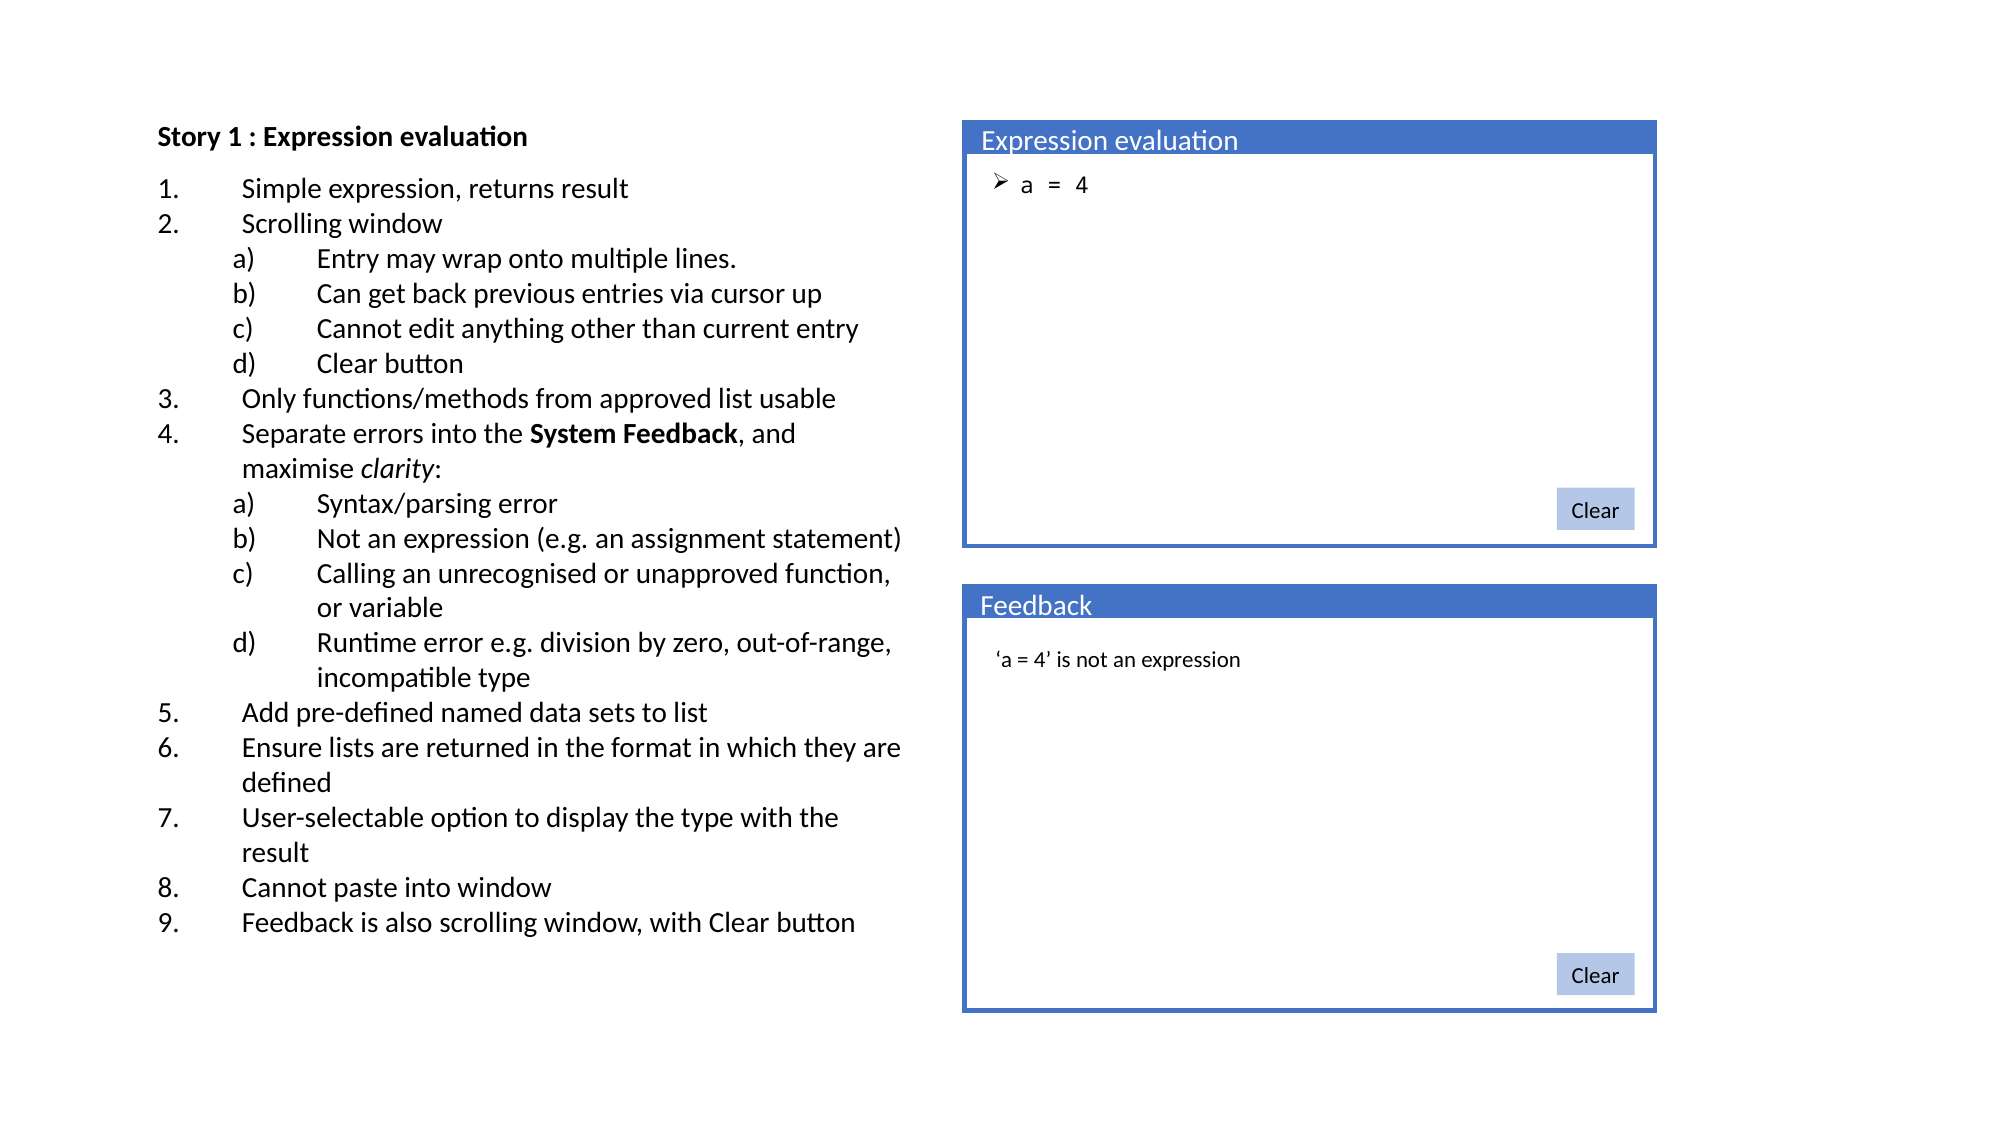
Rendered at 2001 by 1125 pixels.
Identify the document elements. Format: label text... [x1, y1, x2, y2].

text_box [964, 114, 1656, 547]
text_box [964, 578, 1656, 1011]
text_box Story 1 : Expression evaluation Simple expression, returns result Scrolling window Entry may wrap onto multiple lines. Can get back previous entries via cursor up Cannot edit anything other than current entry Clear button Only functions/methods from approved list usable Separate errors into the System Feedback, and maximise clarity: Syntax/parsing error Not an expression (e.g. an assignment statement) Calling an unrecognised or unapproved function, or variable Runtime error e.g. division by zero, out-of-range, incompatible type Add pre-defined named data sets to list Ensure lists are returned in the format in which they are defined User-selectable option to display the type with the result Cannot paste into window Feedback is also scrolling window, with Clear button [142, 107, 925, 946]
